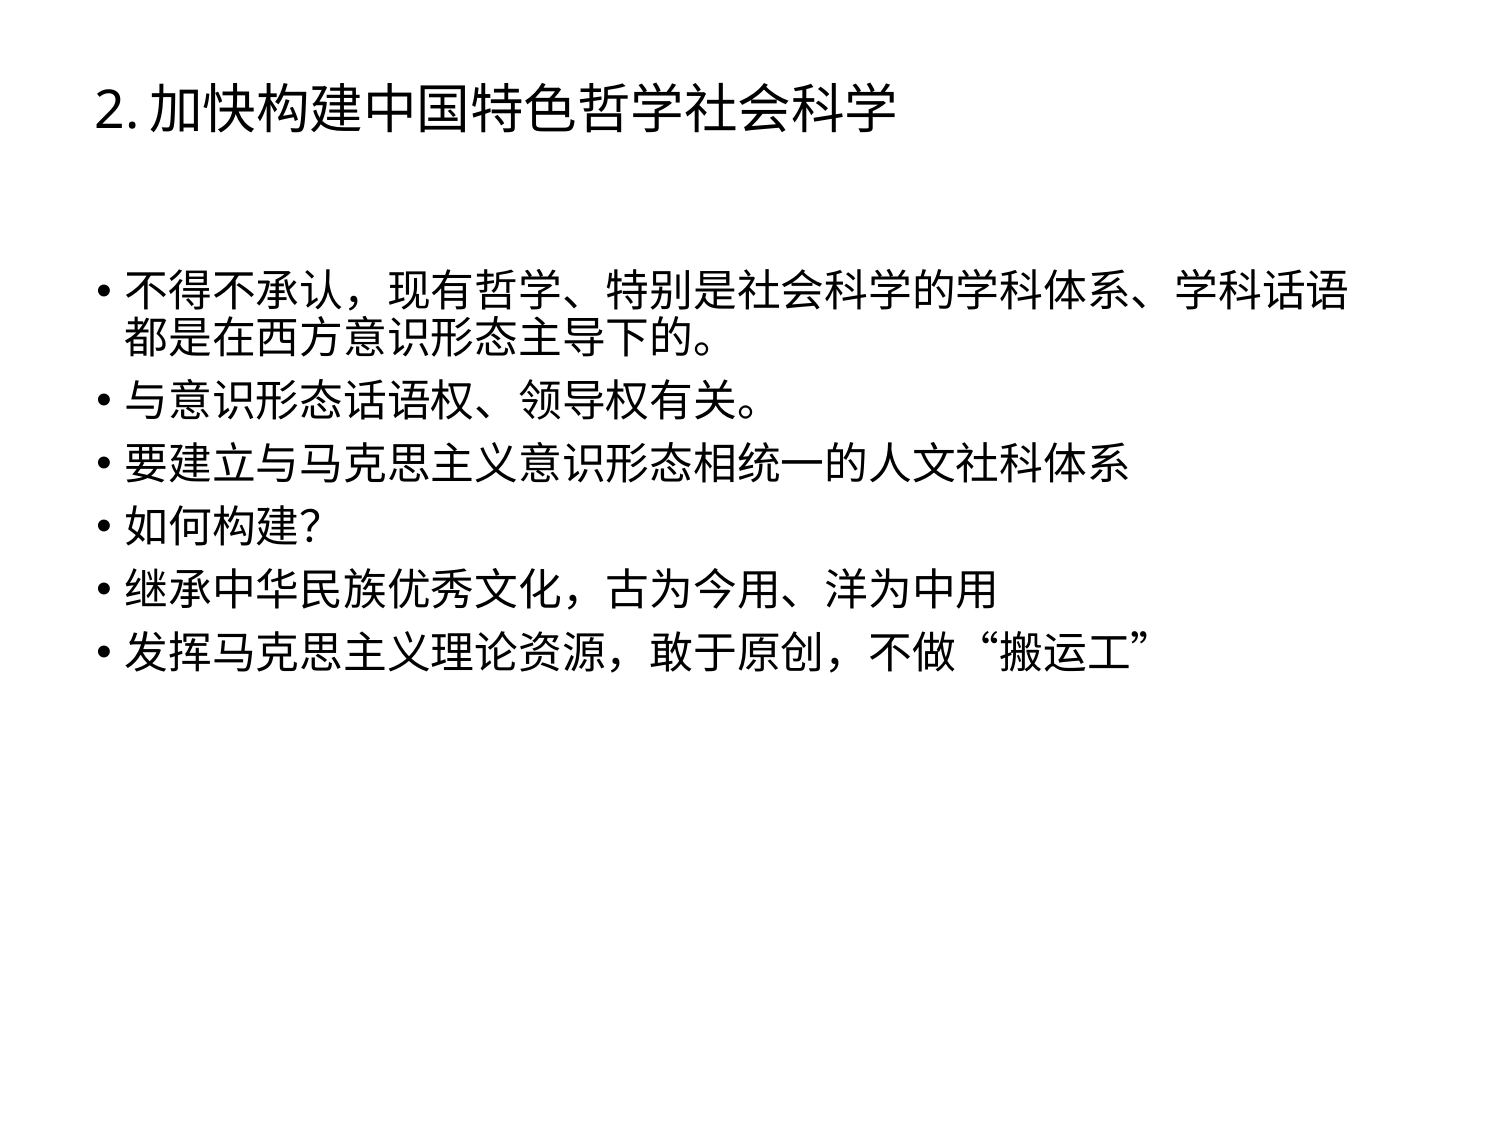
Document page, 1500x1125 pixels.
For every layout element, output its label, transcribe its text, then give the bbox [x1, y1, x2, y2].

title 2.加快构建中国特色哲学社会科学 [79, 74, 1353, 213]
list 不得不承认，现有哲学、特别是社会科学的学科体系、学科话语都是在西方意识形态主导下的。 与意识形态话语权、领导权有关。 要建立与马克思主义意识形态相统一的人文社科体系 如何构建？ 继承中华民族优秀文化，古为今用、洋为中用 发挥马克思主义理论资源，敢于原创，不做“搬运工” [81, 261, 1376, 950]
